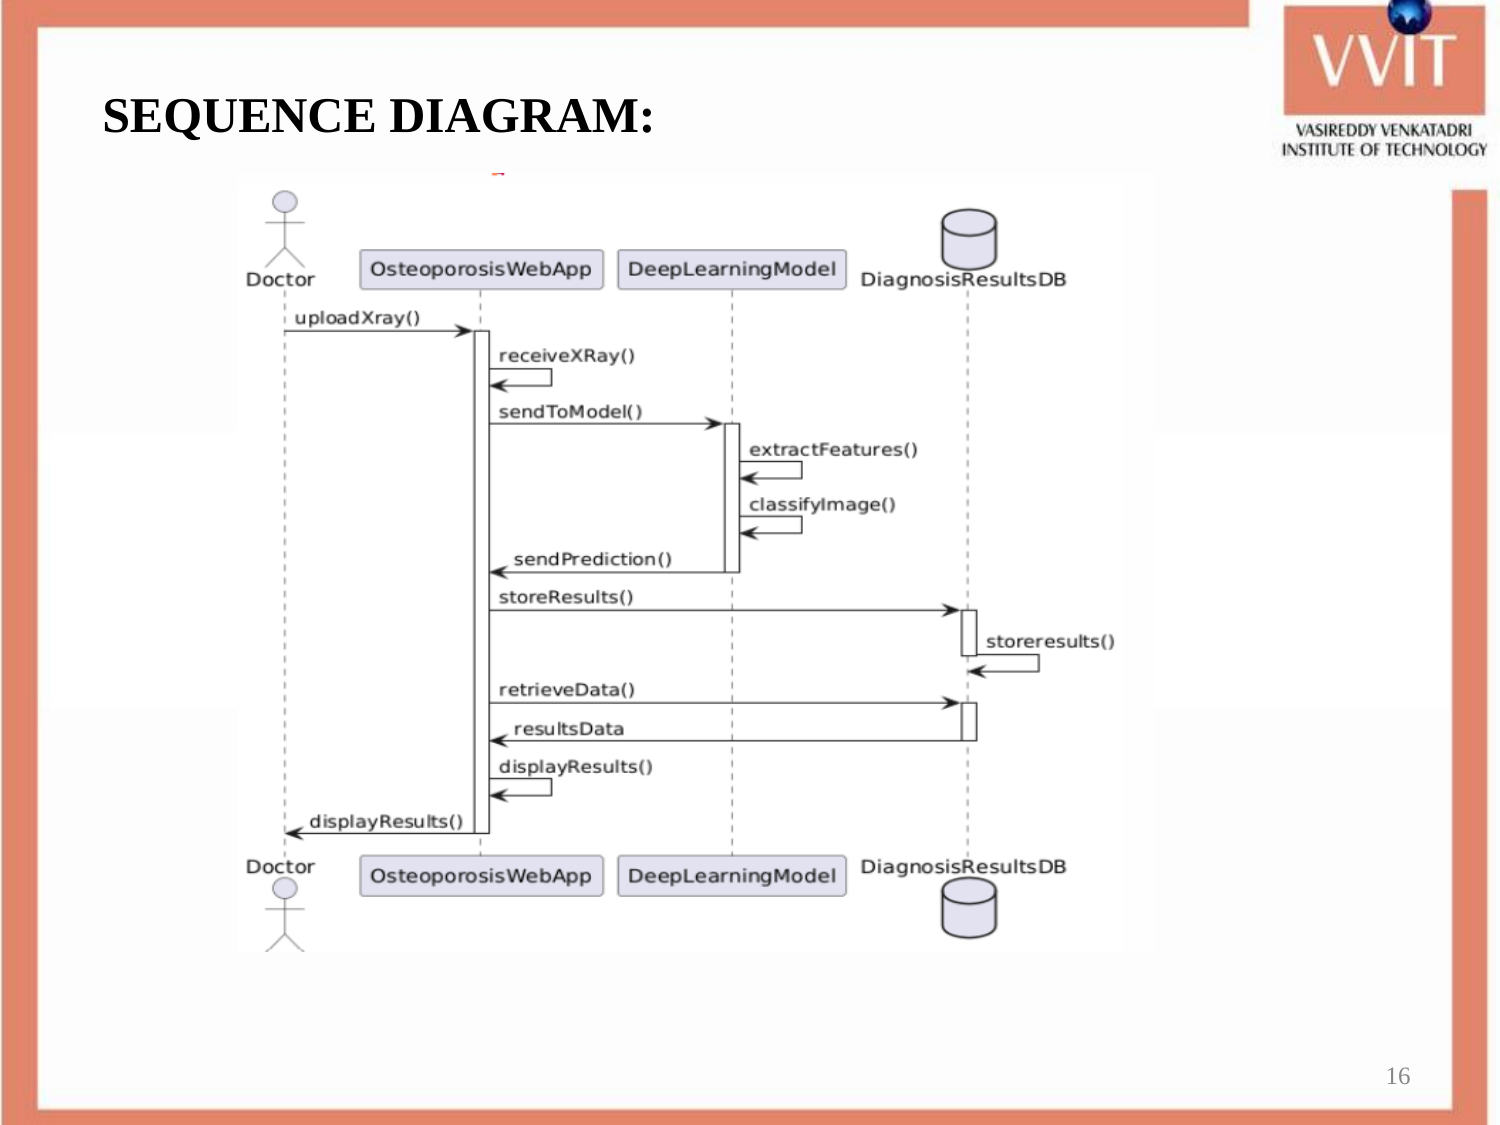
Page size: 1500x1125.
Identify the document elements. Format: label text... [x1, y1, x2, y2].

picture [0, 0, 1500, 1125]
slide_number 16 [1379, 1058, 1418, 1125]
text_box SEQUENCE DIAGRAM: [87, 74, 838, 150]
